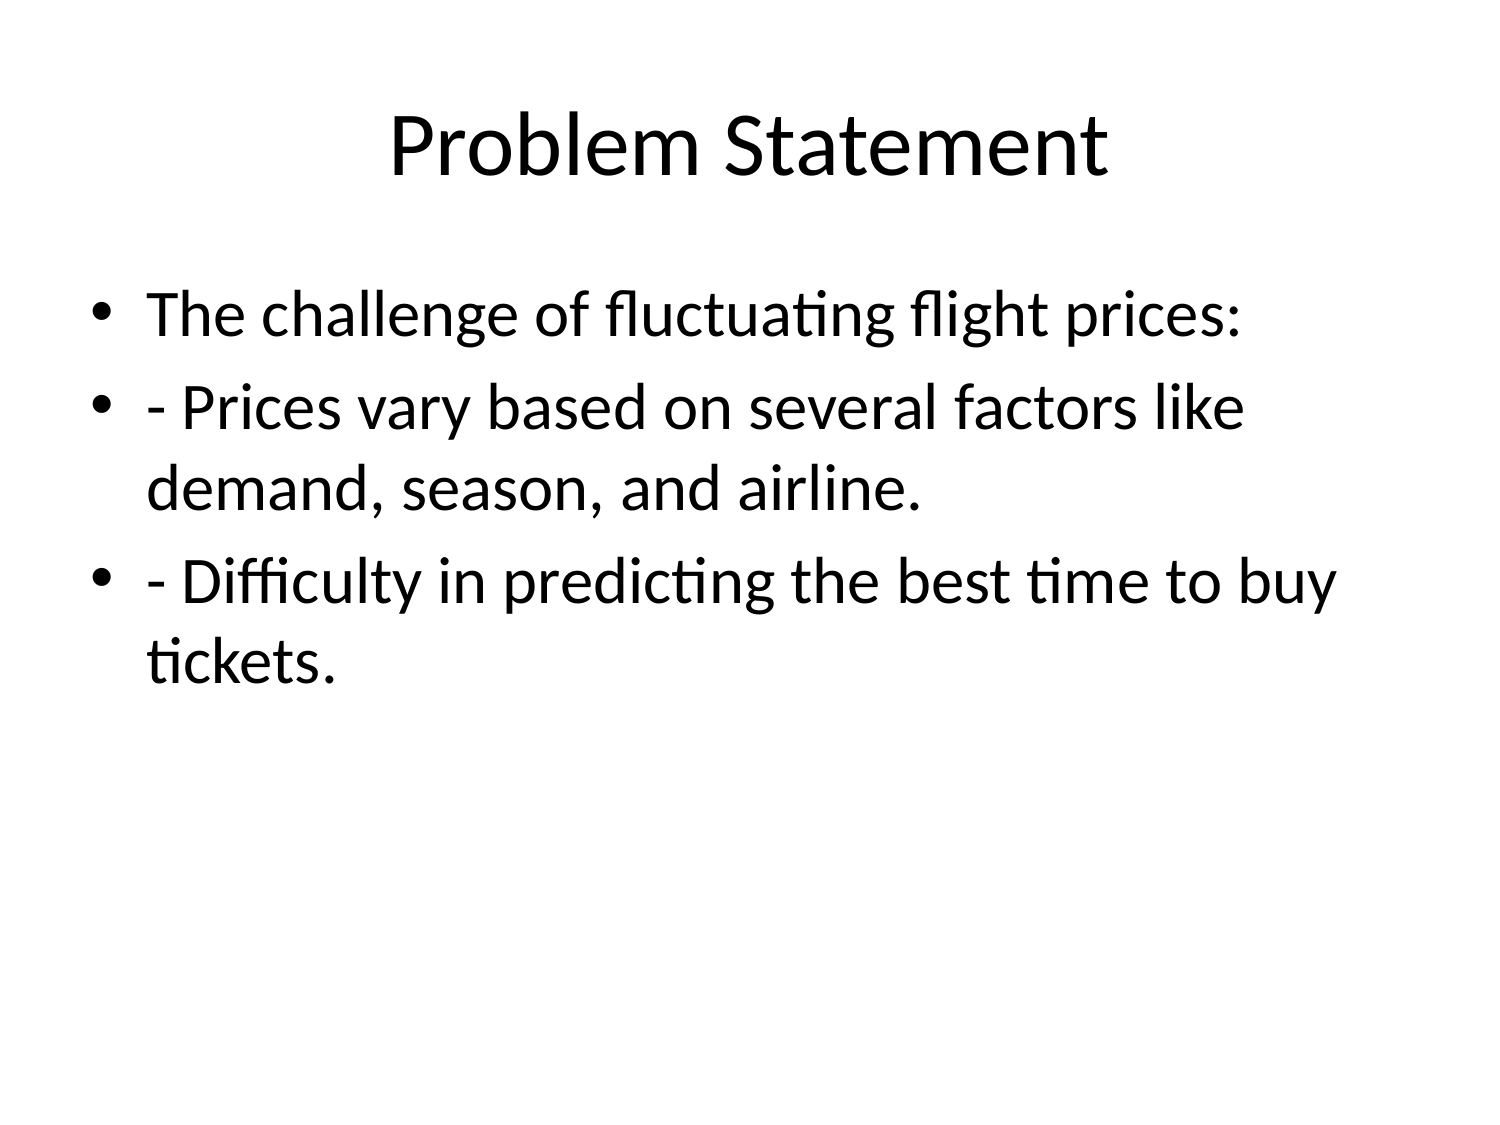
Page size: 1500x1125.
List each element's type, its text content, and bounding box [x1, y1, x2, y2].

title Problem Statement [75, 45, 1425, 233]
list The challenge of fluctuating flight prices: - Prices vary based on several factors like demand, season, and airline. - Difficulty in predicting the best time to buy tickets. [75, 262, 1425, 1005]
